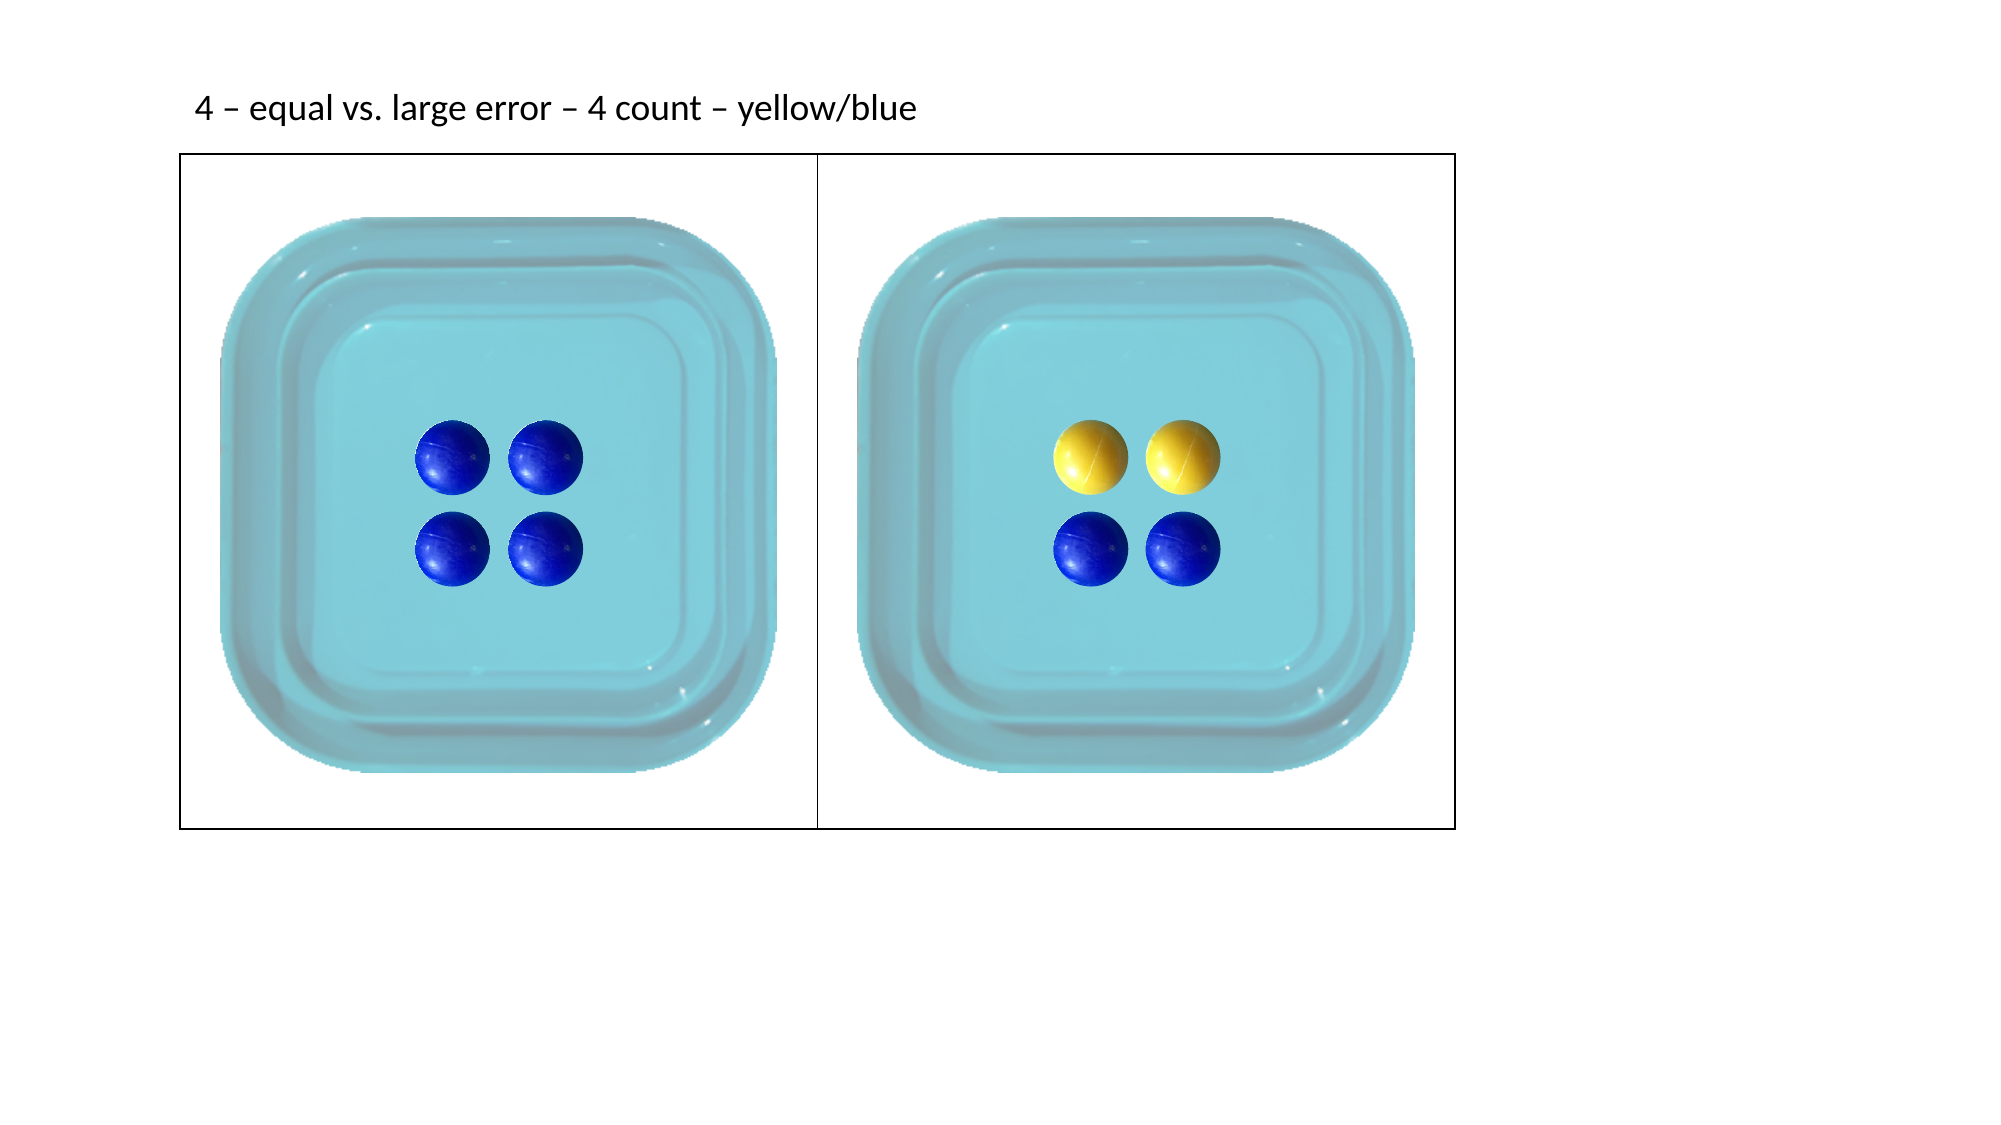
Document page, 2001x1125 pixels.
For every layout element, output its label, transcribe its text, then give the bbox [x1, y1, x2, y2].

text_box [1053, 419, 1221, 587]
picture [220, 217, 777, 773]
picture [857, 217, 1415, 773]
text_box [415, 420, 584, 587]
text_box 4 – equal vs. large error – 4 count – yellow/blue [179, 75, 1455, 136]
text_box [179, 153, 1456, 830]
